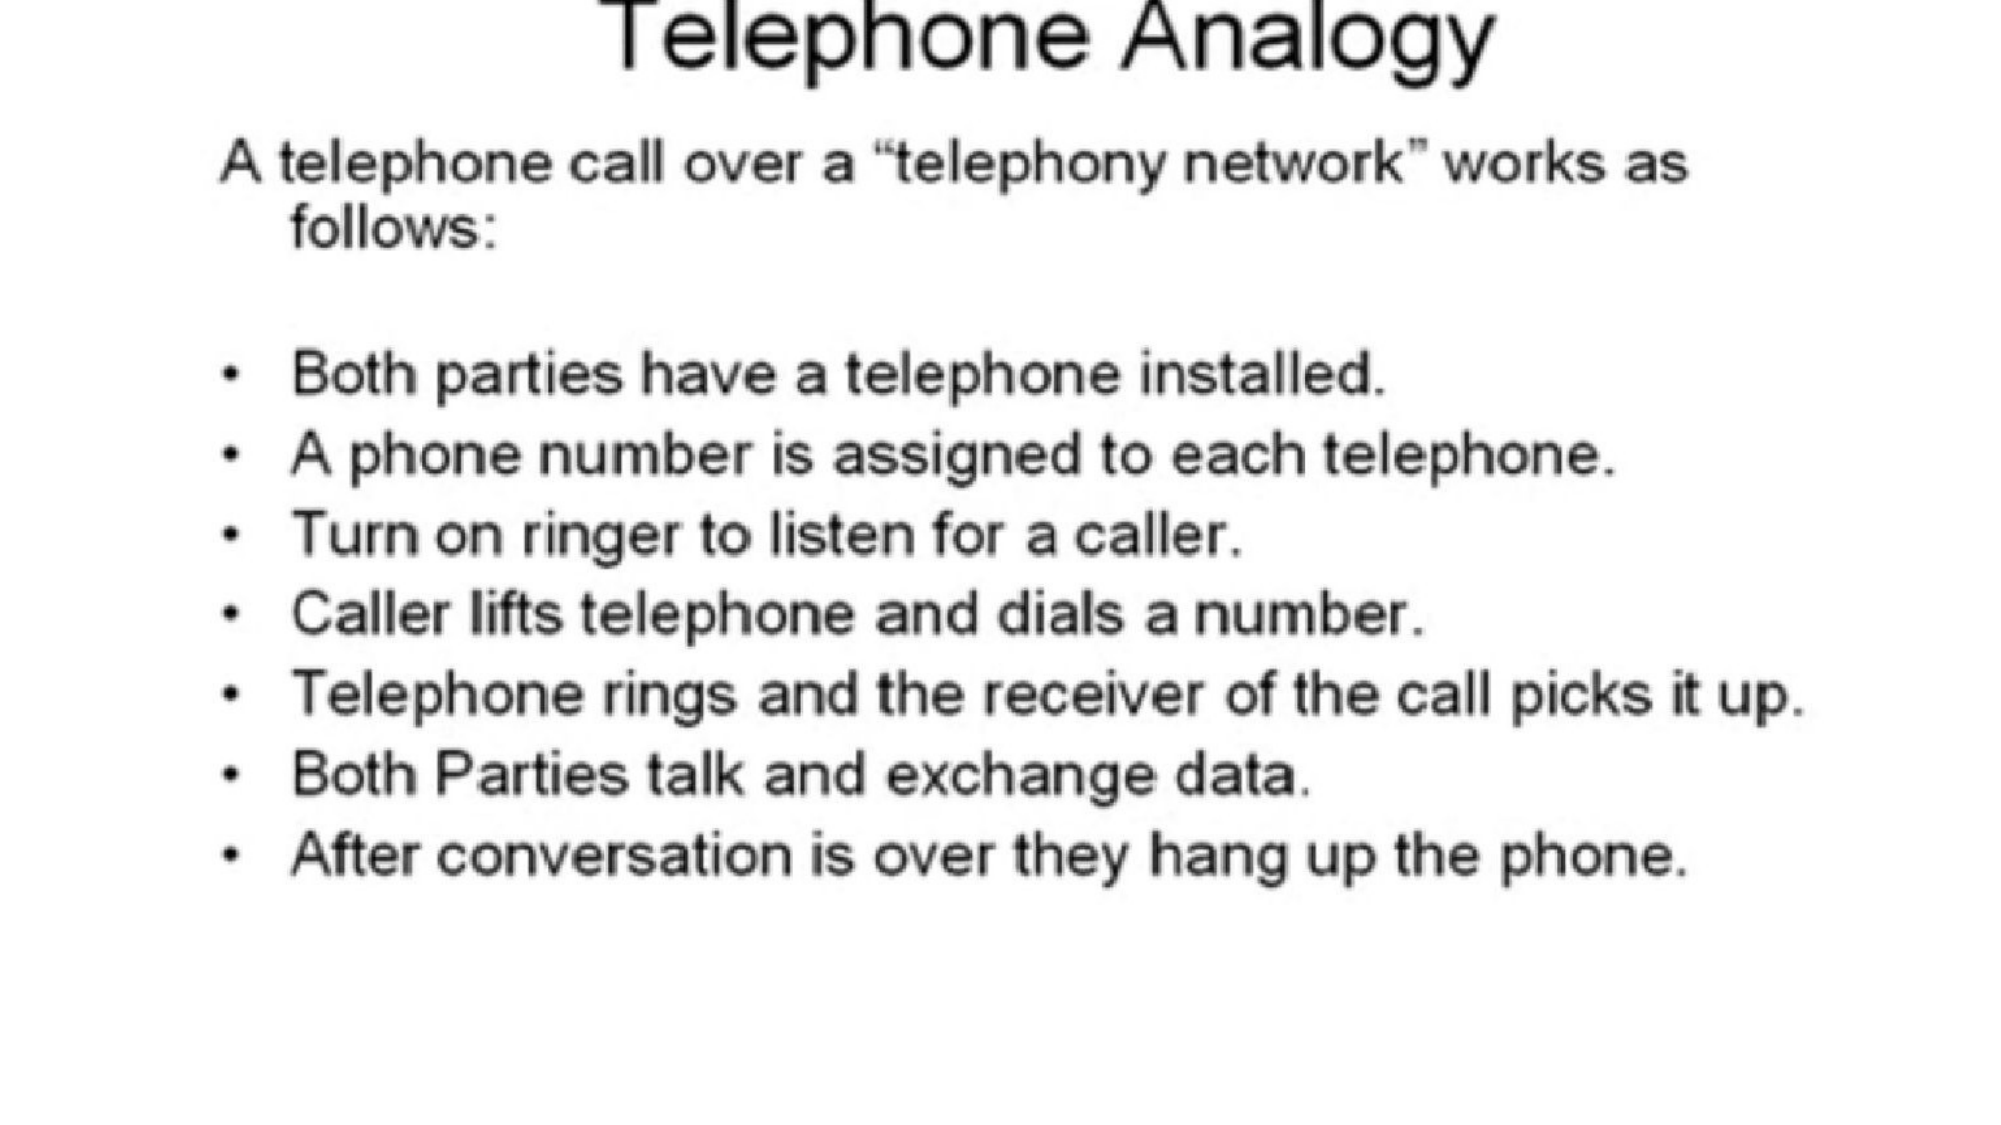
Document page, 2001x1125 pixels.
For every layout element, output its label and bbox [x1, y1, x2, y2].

text_box [200, 0, 1824, 1125]
